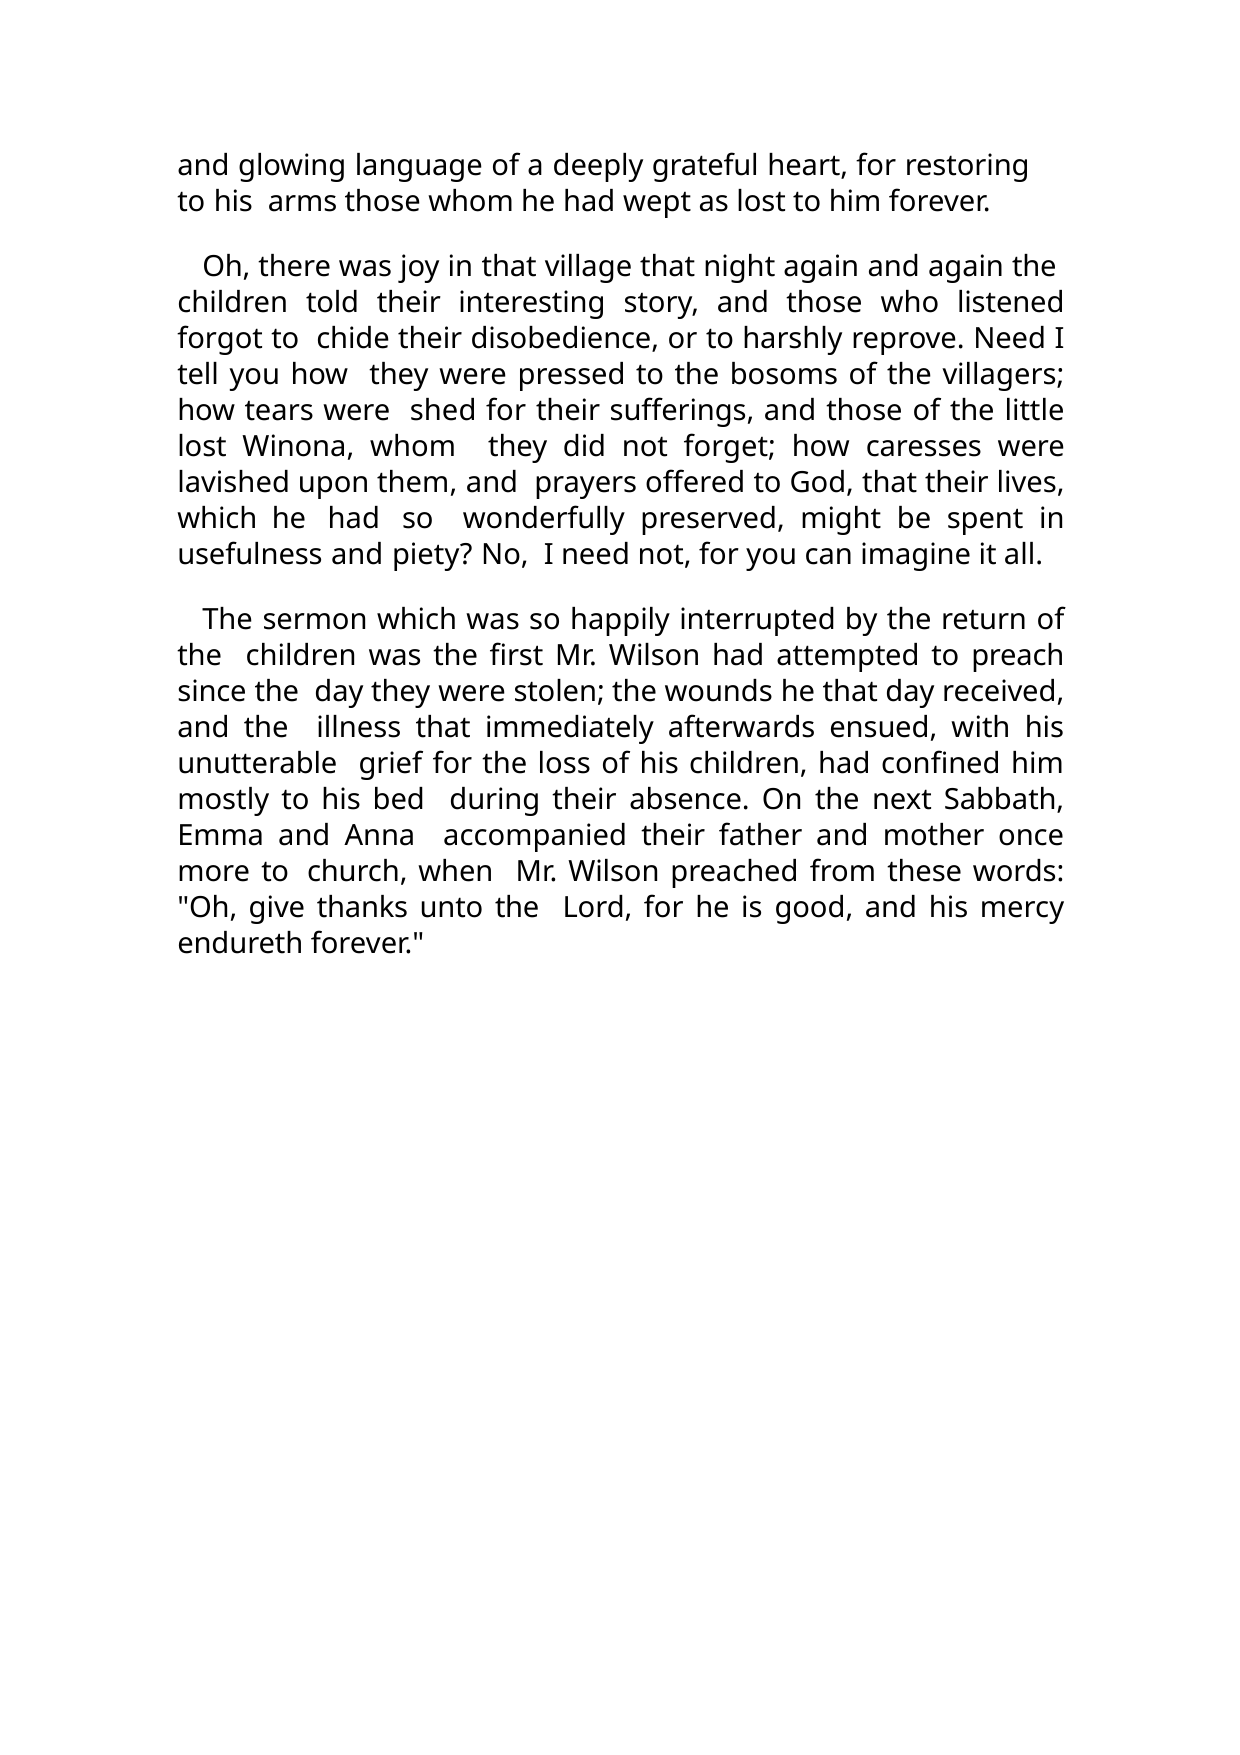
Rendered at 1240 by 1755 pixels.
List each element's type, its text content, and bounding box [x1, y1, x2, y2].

text_box and glowing language of a deeply grateful heart, for restoring to his arms those whom he had wept as lost to him forever. Oh, there was joy in that village that night again and again the children told their interesting story, and those who listened forgot to chide their disobedience, or to harshly reprove. Need I tell you how they were pressed to the bosoms of the villagers; how tears were shed for their sufferings, and those of the little lost Winona, whom they did not forget; how caresses were lavished upon them, and prayers offered to God, that their lives, which he had so wonderfully preserved, might be spent in usefulness and piety? No, I need not, for you can imagine it all. The sermon which was so happily interrupted by the return of the children was the first Mr. Wilson had attempted to preach since the day they were stolen; the wounds he that day received, and the illness that immediately afterwards ensued, with his unutterable grief for the loss of his children, had confined him mostly to his bed during their absence. On the next Sabbath, Emma and Anna accompanied their father and mother once more to church, when Mr. Wilson preached from these words: "Oh, give thanks unto the Lord, for he is good, and his mercy endureth forever." [175, 144, 1066, 959]
